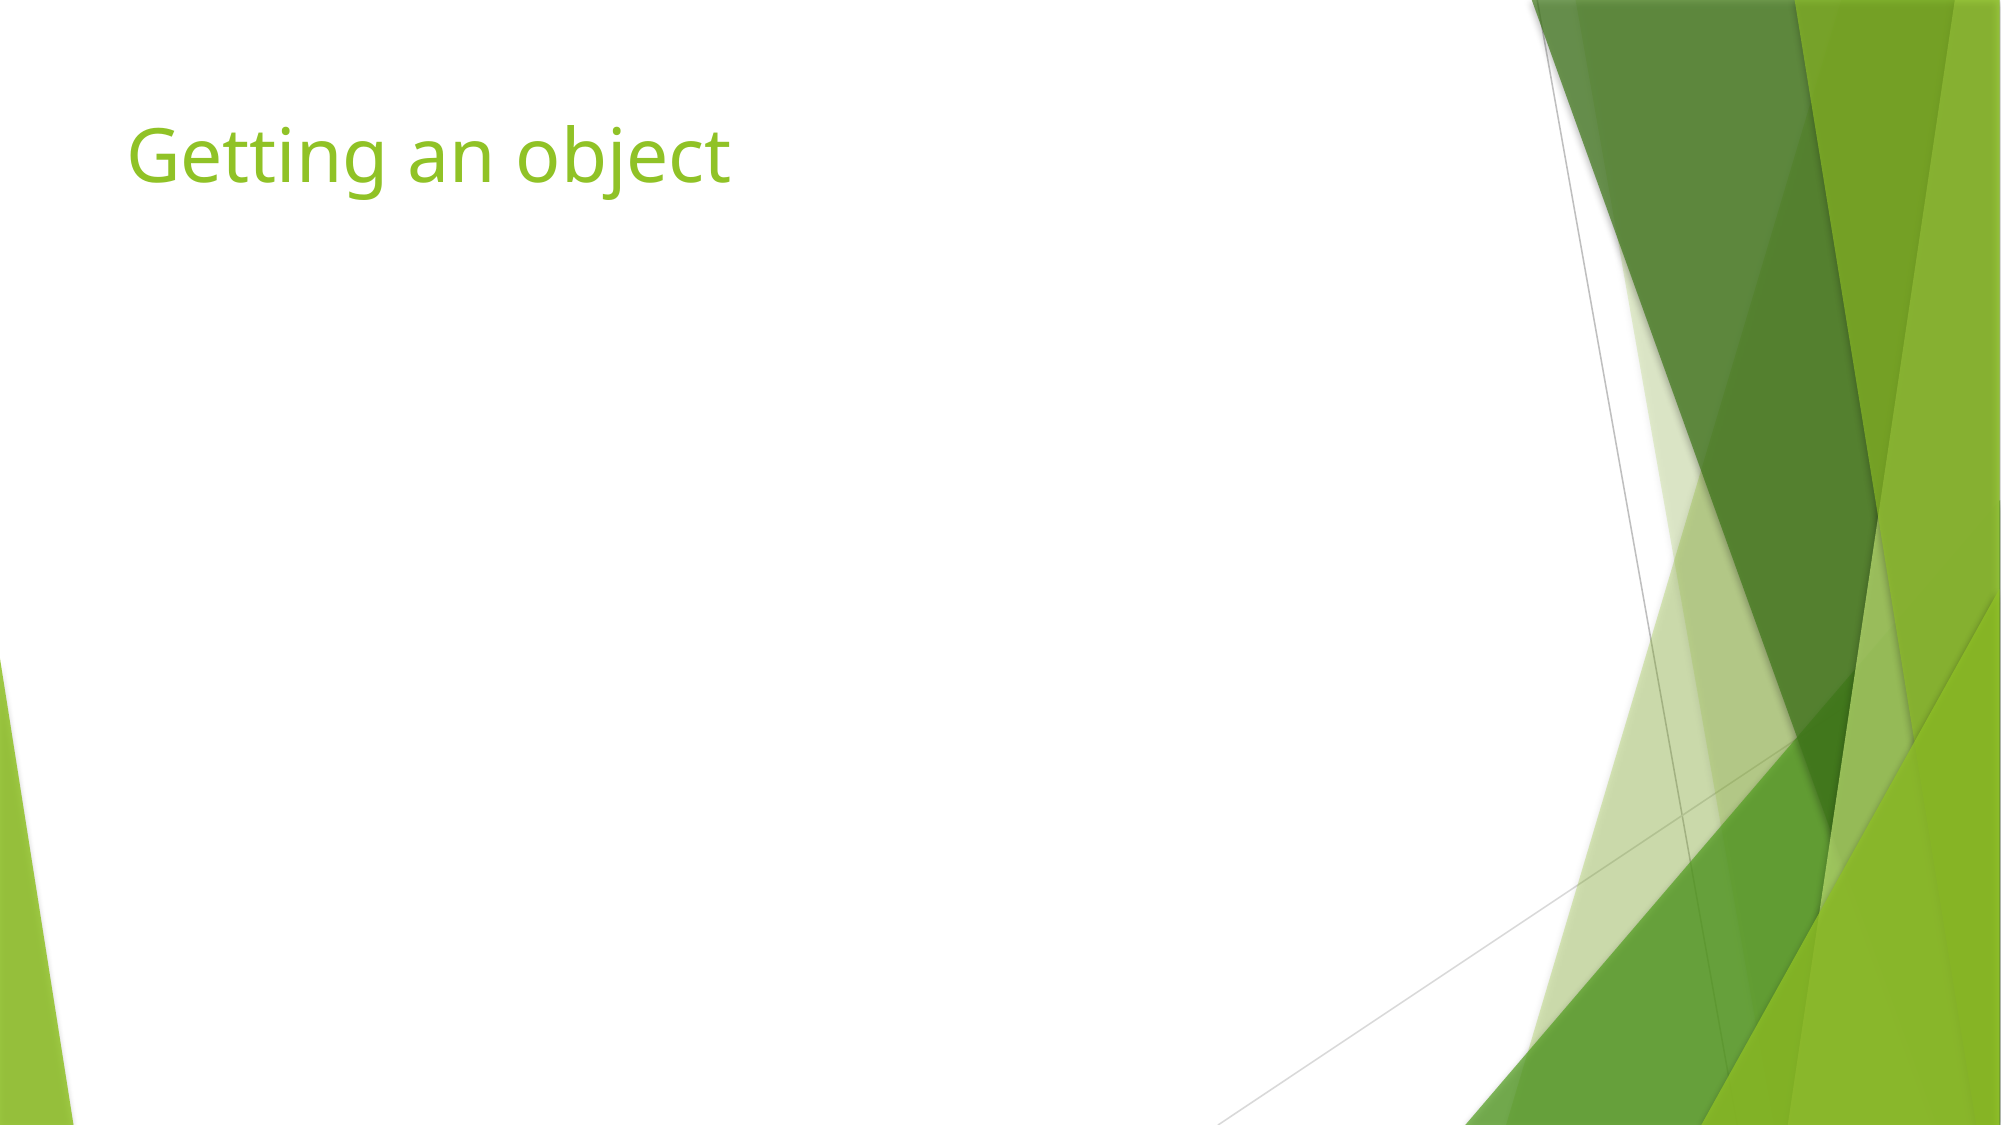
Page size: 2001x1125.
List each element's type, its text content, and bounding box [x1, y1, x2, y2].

title Getting an object [111, 99, 1522, 317]
